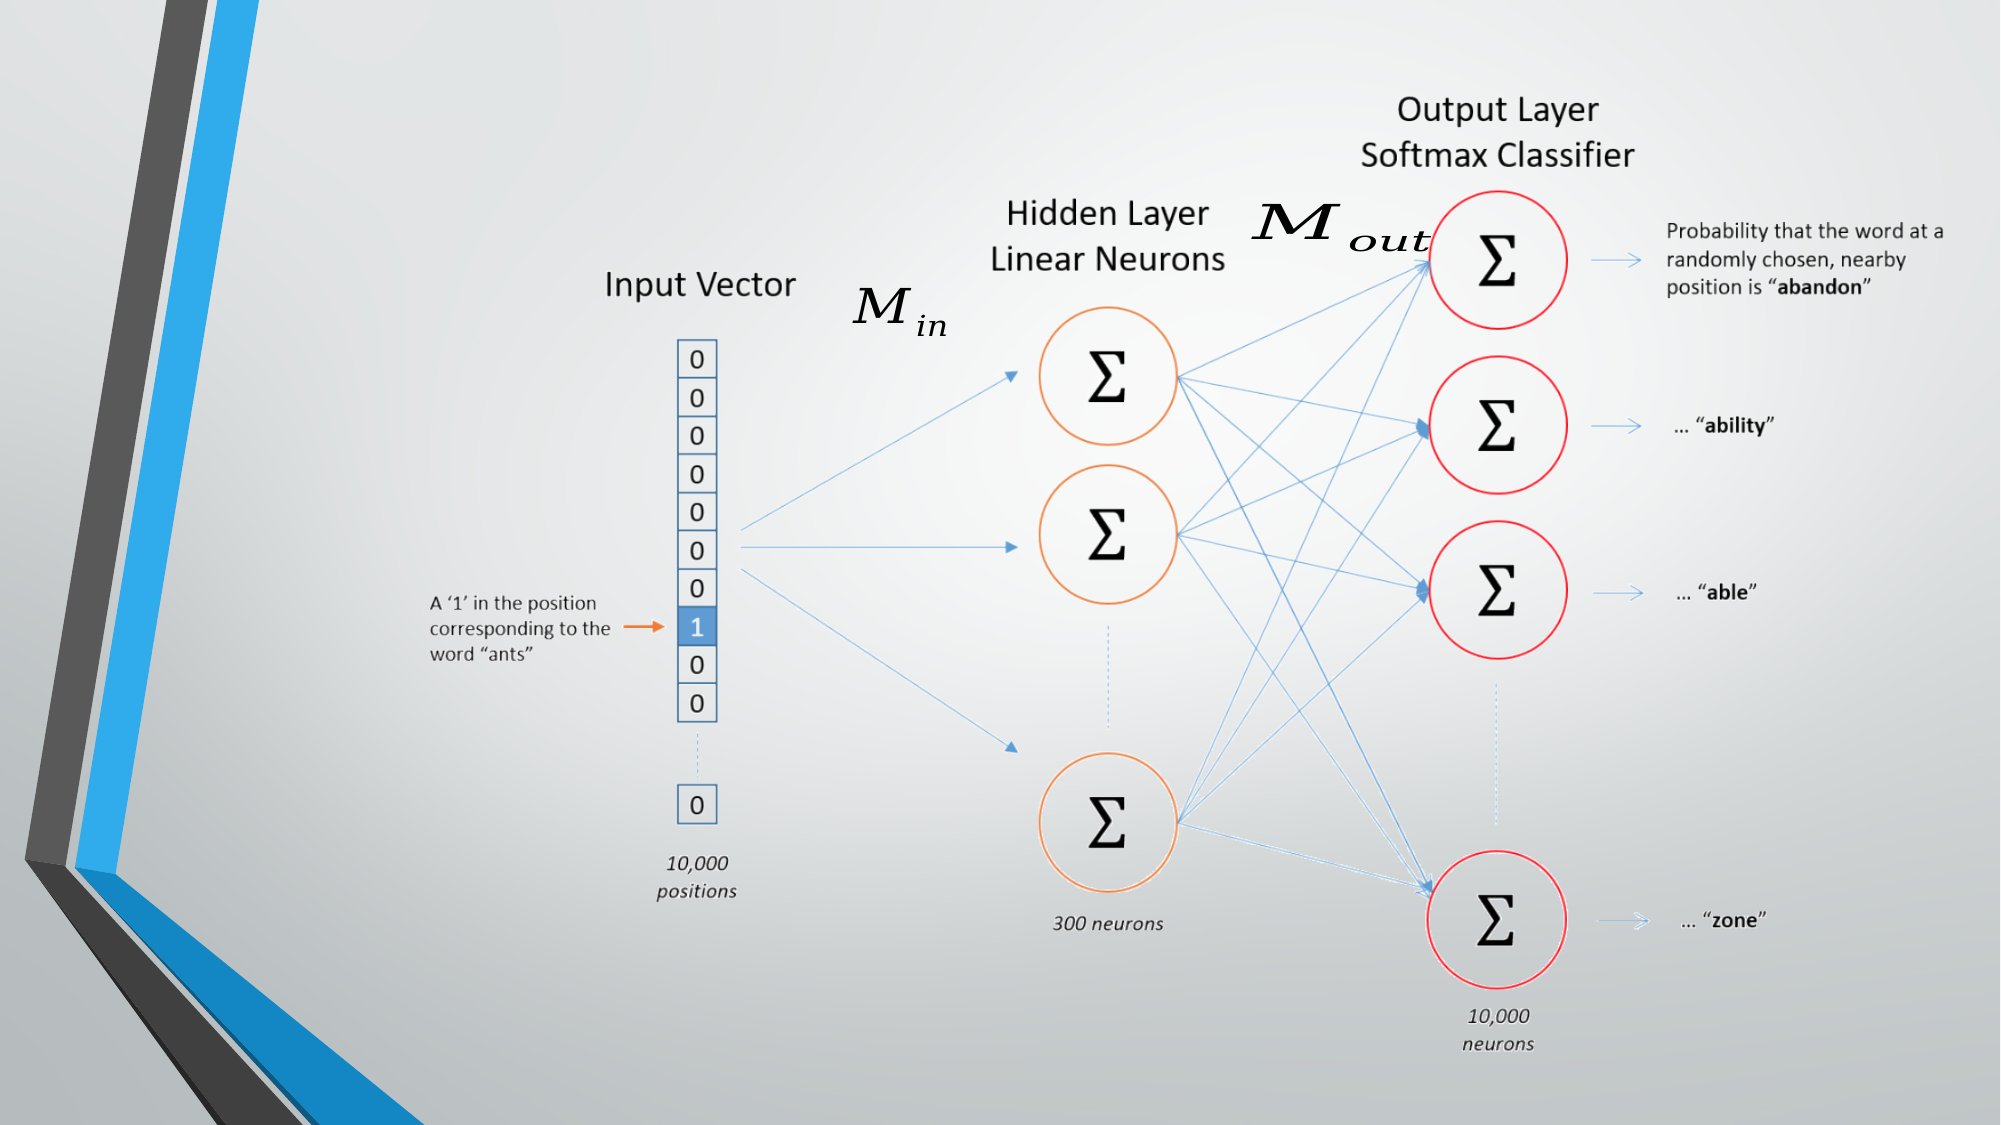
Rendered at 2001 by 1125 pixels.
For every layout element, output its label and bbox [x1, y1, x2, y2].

picture [258, 37, 2000, 1079]
